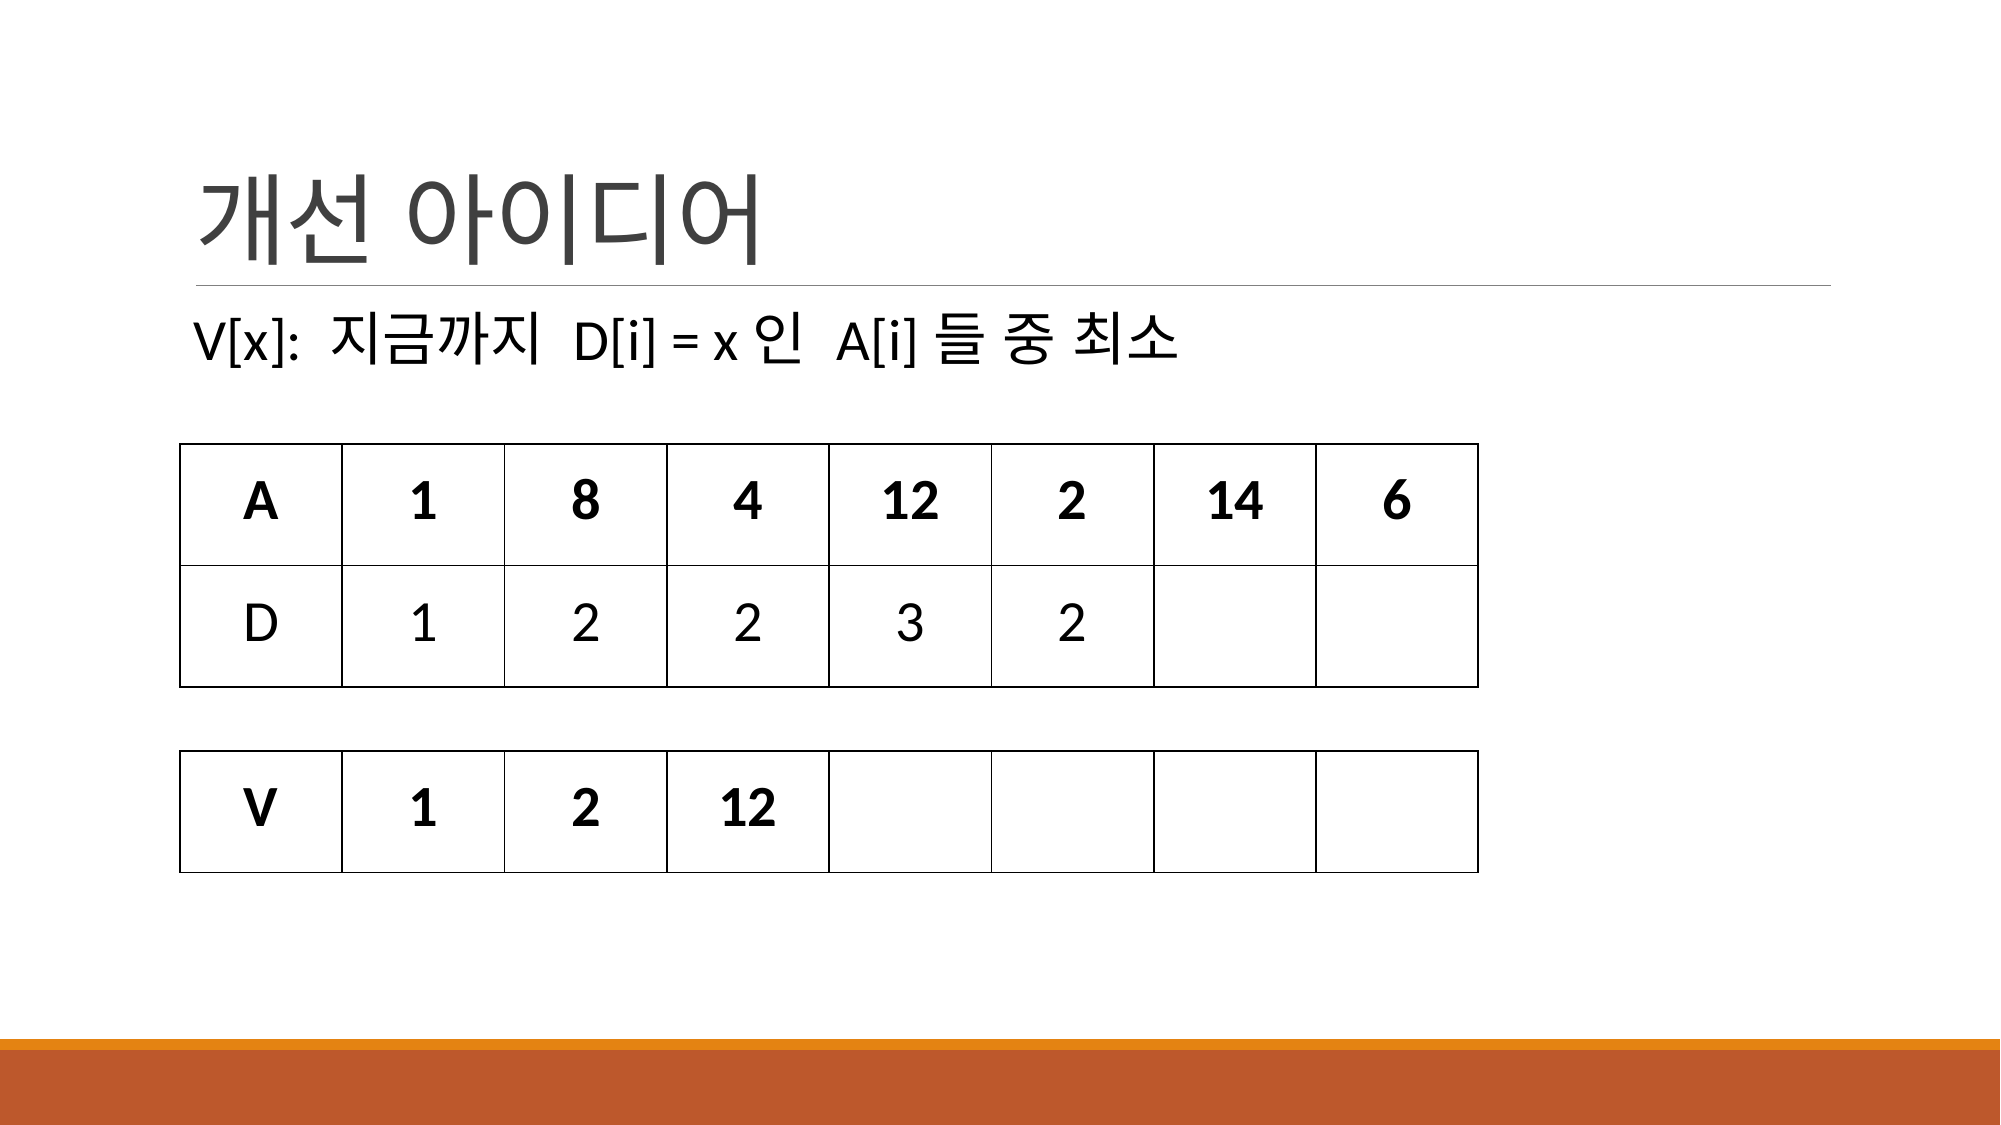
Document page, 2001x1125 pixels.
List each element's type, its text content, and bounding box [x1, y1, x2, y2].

table_cell [1155, 566, 1315, 686]
table_cell 2 [505, 566, 666, 686]
table_header [1317, 752, 1477, 872]
table_cell D [181, 566, 341, 686]
table_header [830, 752, 991, 872]
table_header 12 [668, 752, 828, 872]
table_header V [181, 752, 341, 872]
table_header 1 [343, 752, 504, 872]
table_header 4 [668, 445, 828, 565]
table_header 2 [992, 445, 1153, 565]
table_cell 2 [668, 566, 828, 686]
table_cell 3 [830, 566, 991, 686]
table_header 8 [505, 445, 666, 565]
table_header 2 [505, 752, 666, 872]
table_header 14 [1155, 445, 1315, 565]
table_cell [1317, 566, 1477, 686]
table_header [992, 752, 1153, 872]
table_cell 2 [992, 566, 1153, 686]
table_header 1 [343, 445, 504, 565]
list V[x]: 지금까지 D[i] = x인 A[i]들 중 최소 [180, 302, 1830, 963]
table_cell 1 [343, 566, 504, 686]
title 개선 아이디어 [180, 47, 1830, 285]
table_header 12 [830, 445, 991, 565]
table_header [1155, 752, 1315, 872]
table_header 6 [1317, 445, 1477, 565]
table_header A [181, 445, 341, 565]
